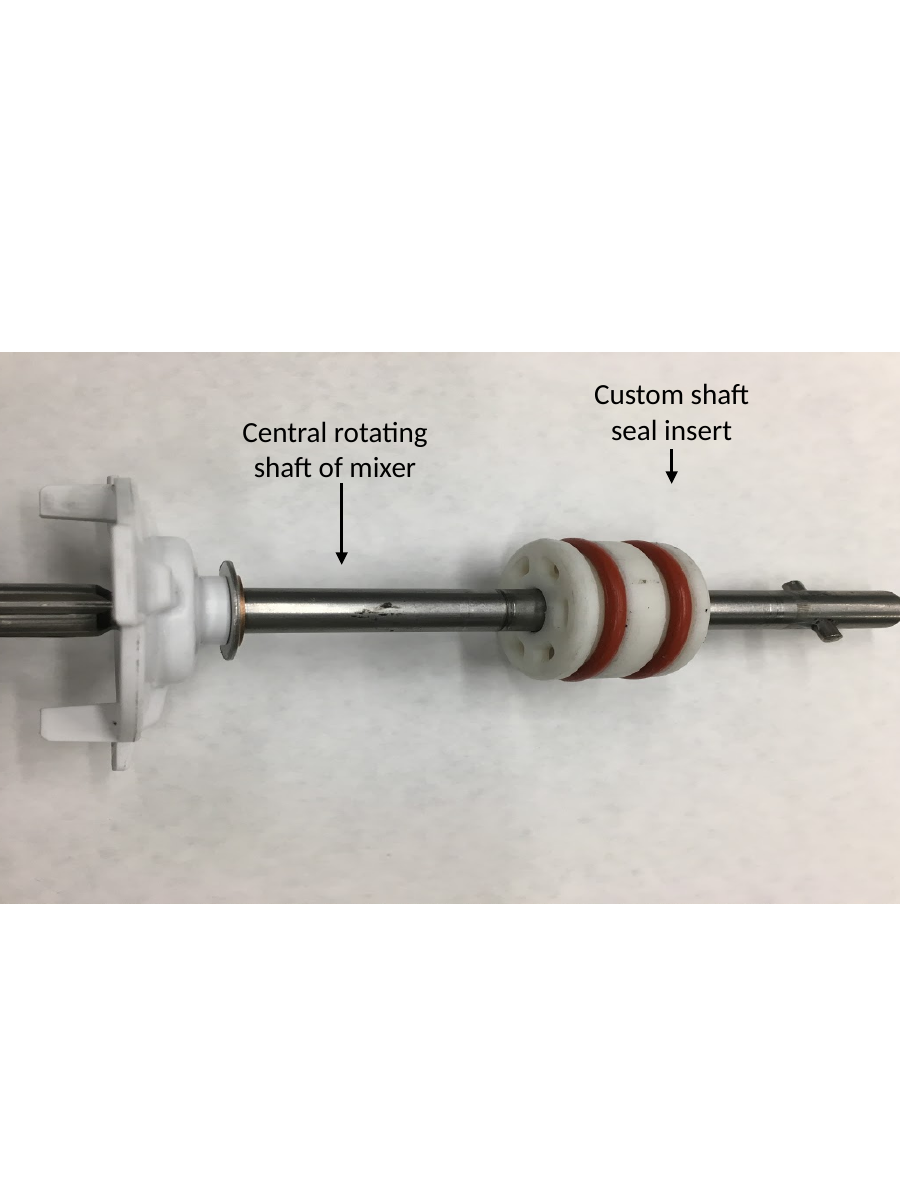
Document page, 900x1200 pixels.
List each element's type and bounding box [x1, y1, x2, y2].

text_box [0, 352, 900, 904]
